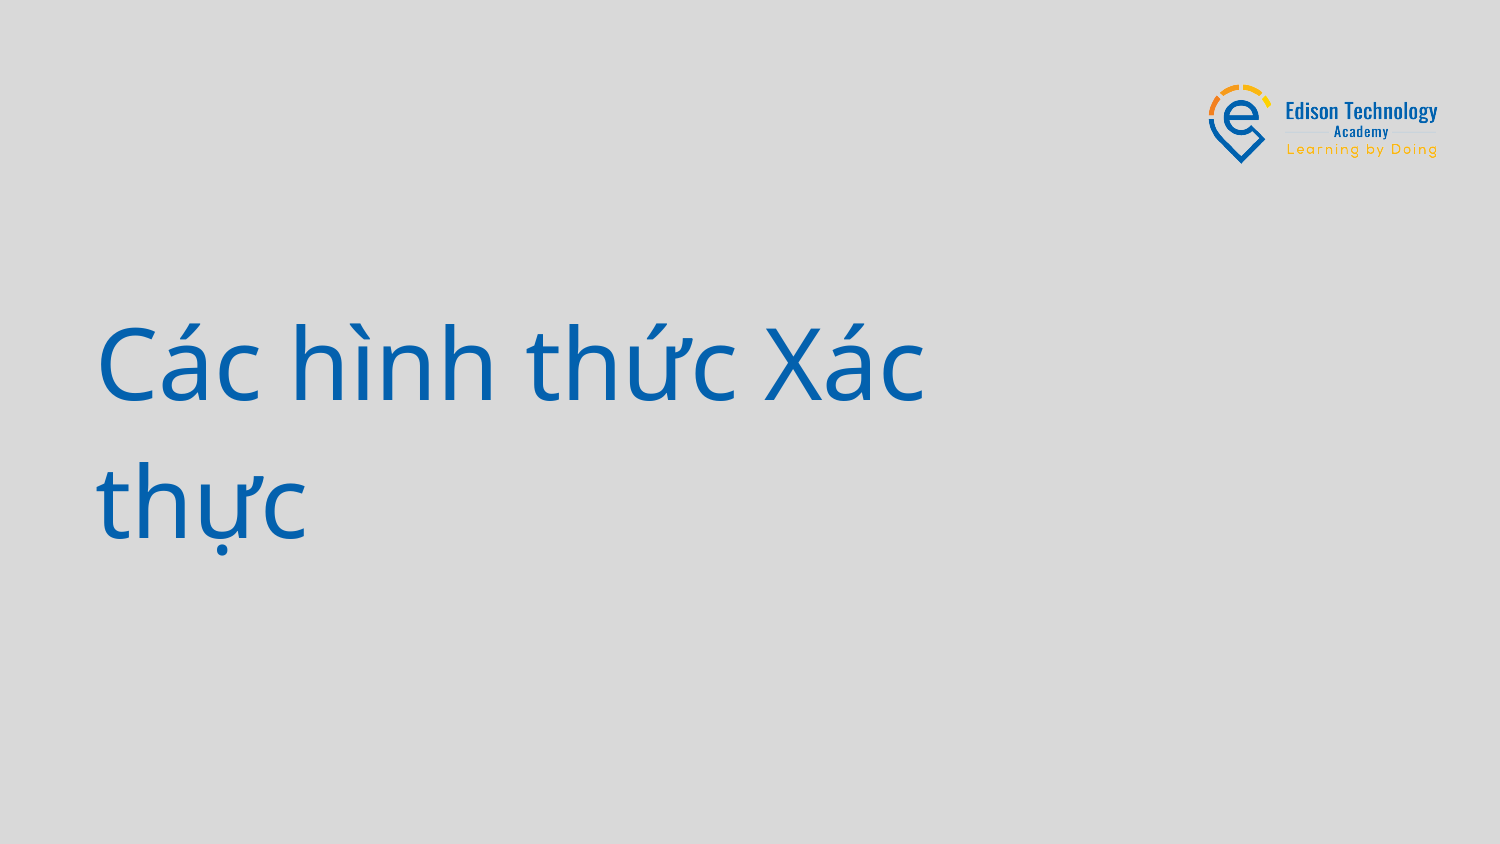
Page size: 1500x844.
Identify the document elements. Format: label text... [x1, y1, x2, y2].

title Các hình thức Xác thực [80, 84, 1013, 756]
picture [1147, 83, 1500, 167]
